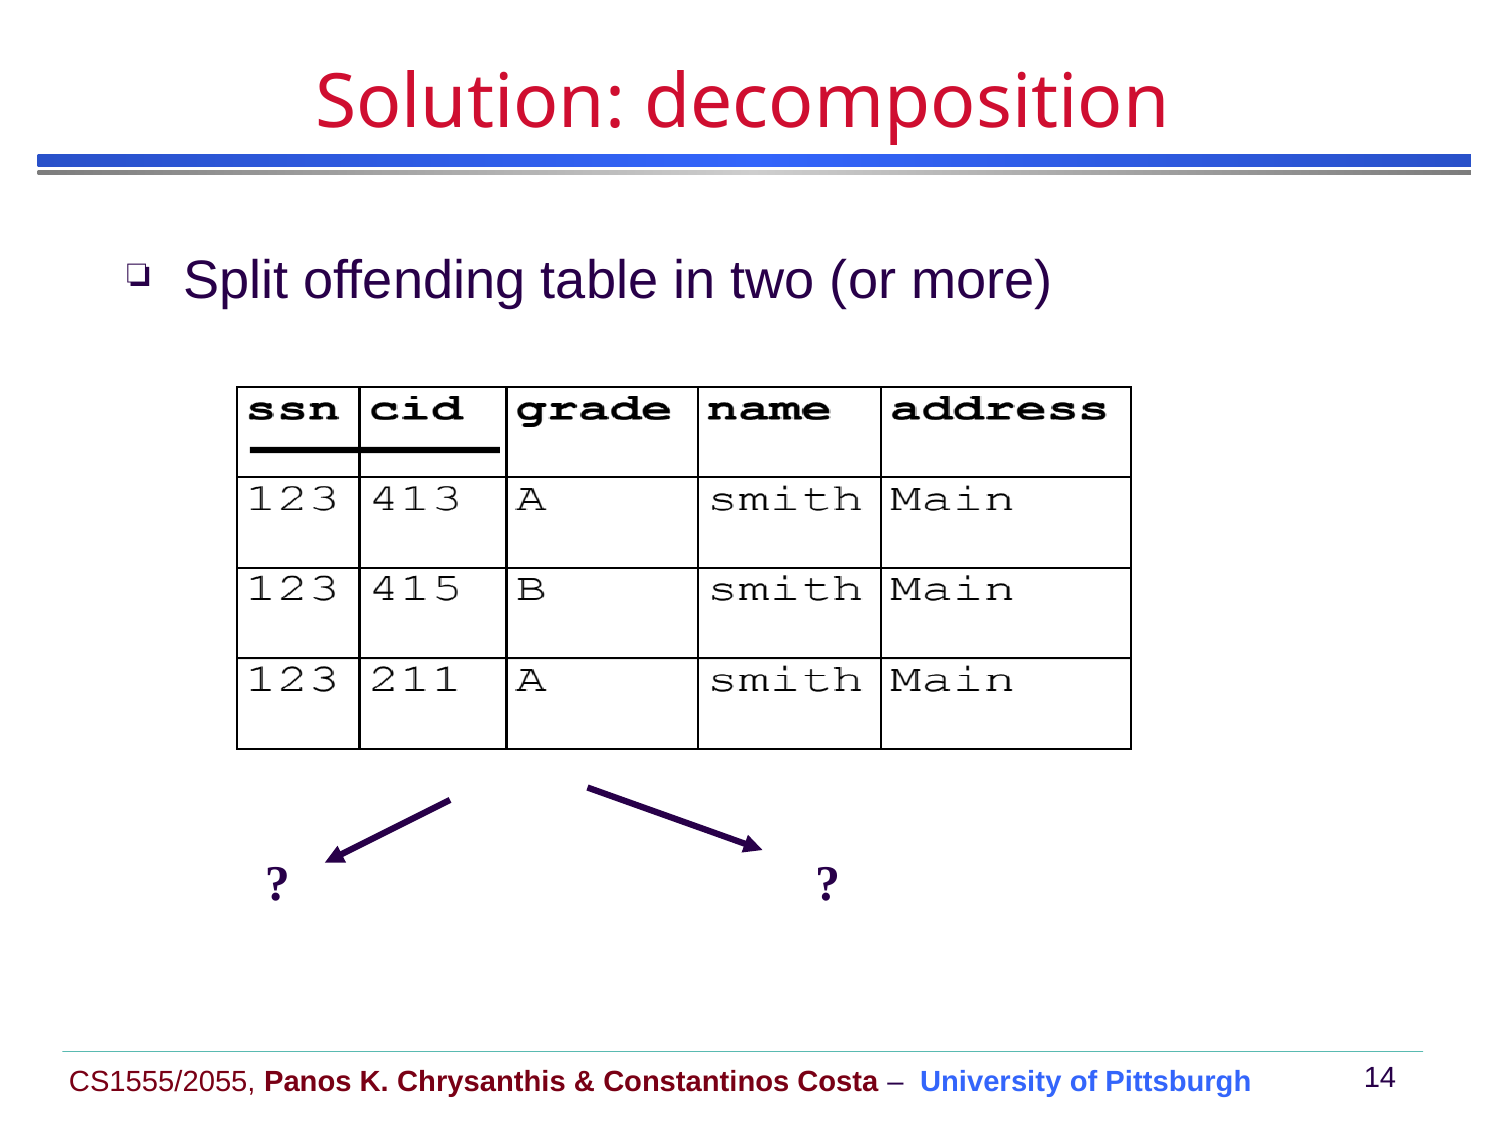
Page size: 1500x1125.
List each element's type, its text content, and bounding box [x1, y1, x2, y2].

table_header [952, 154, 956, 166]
title Solution: decomposition [0, 62, 1486, 150]
text_box [324, 799, 451, 863]
table_cell c2 [773, 154, 777, 166]
list Split offending table in two (or more) [112, 237, 1388, 913]
text_box ? [250, 849, 305, 919]
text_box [224, 385, 1142, 763]
table_cell 1 [497, 154, 502, 166]
table_cell 1 [1090, 154, 1094, 166]
text_box ? [800, 849, 855, 919]
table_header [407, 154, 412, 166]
text_box [587, 787, 763, 852]
